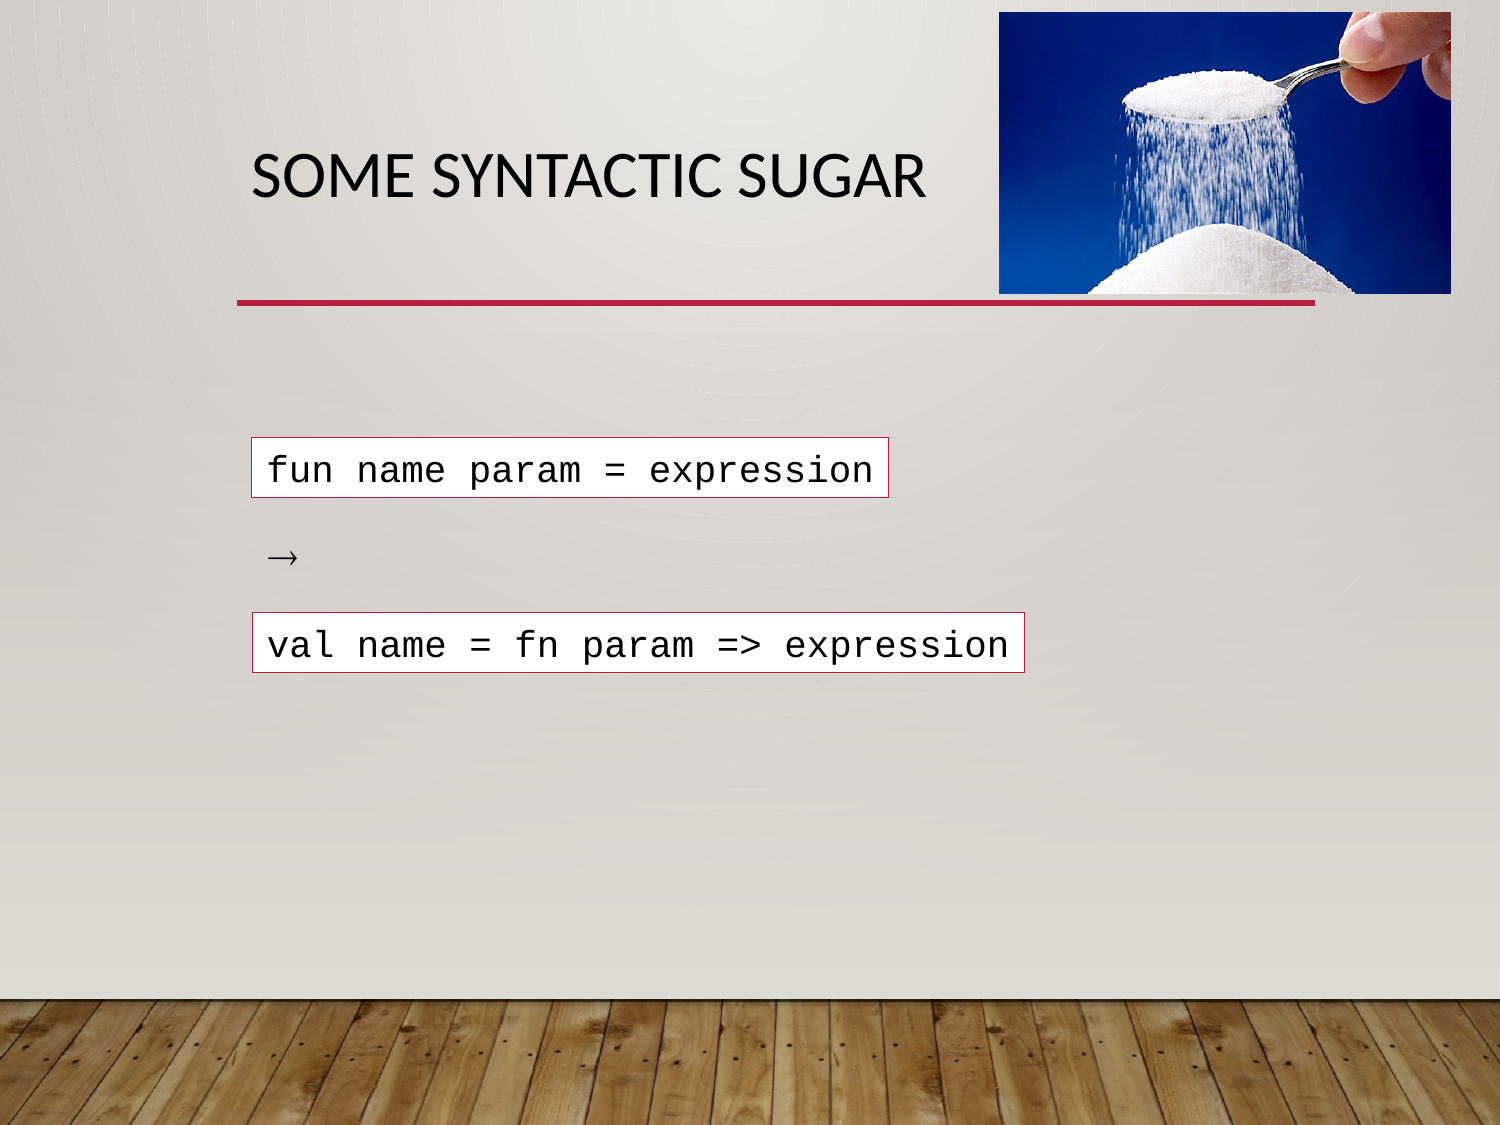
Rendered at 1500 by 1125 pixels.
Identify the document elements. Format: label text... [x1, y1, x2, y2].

text_box val name = fn param => expression [252, 612, 1025, 673]
text_box  [253, 524, 314, 585]
text_box fun name param = expression [251, 437, 889, 498]
picture [0, 999, 1500, 1125]
title Some Syntactic sugar [236, 131, 1315, 305]
picture [999, 12, 1451, 294]
